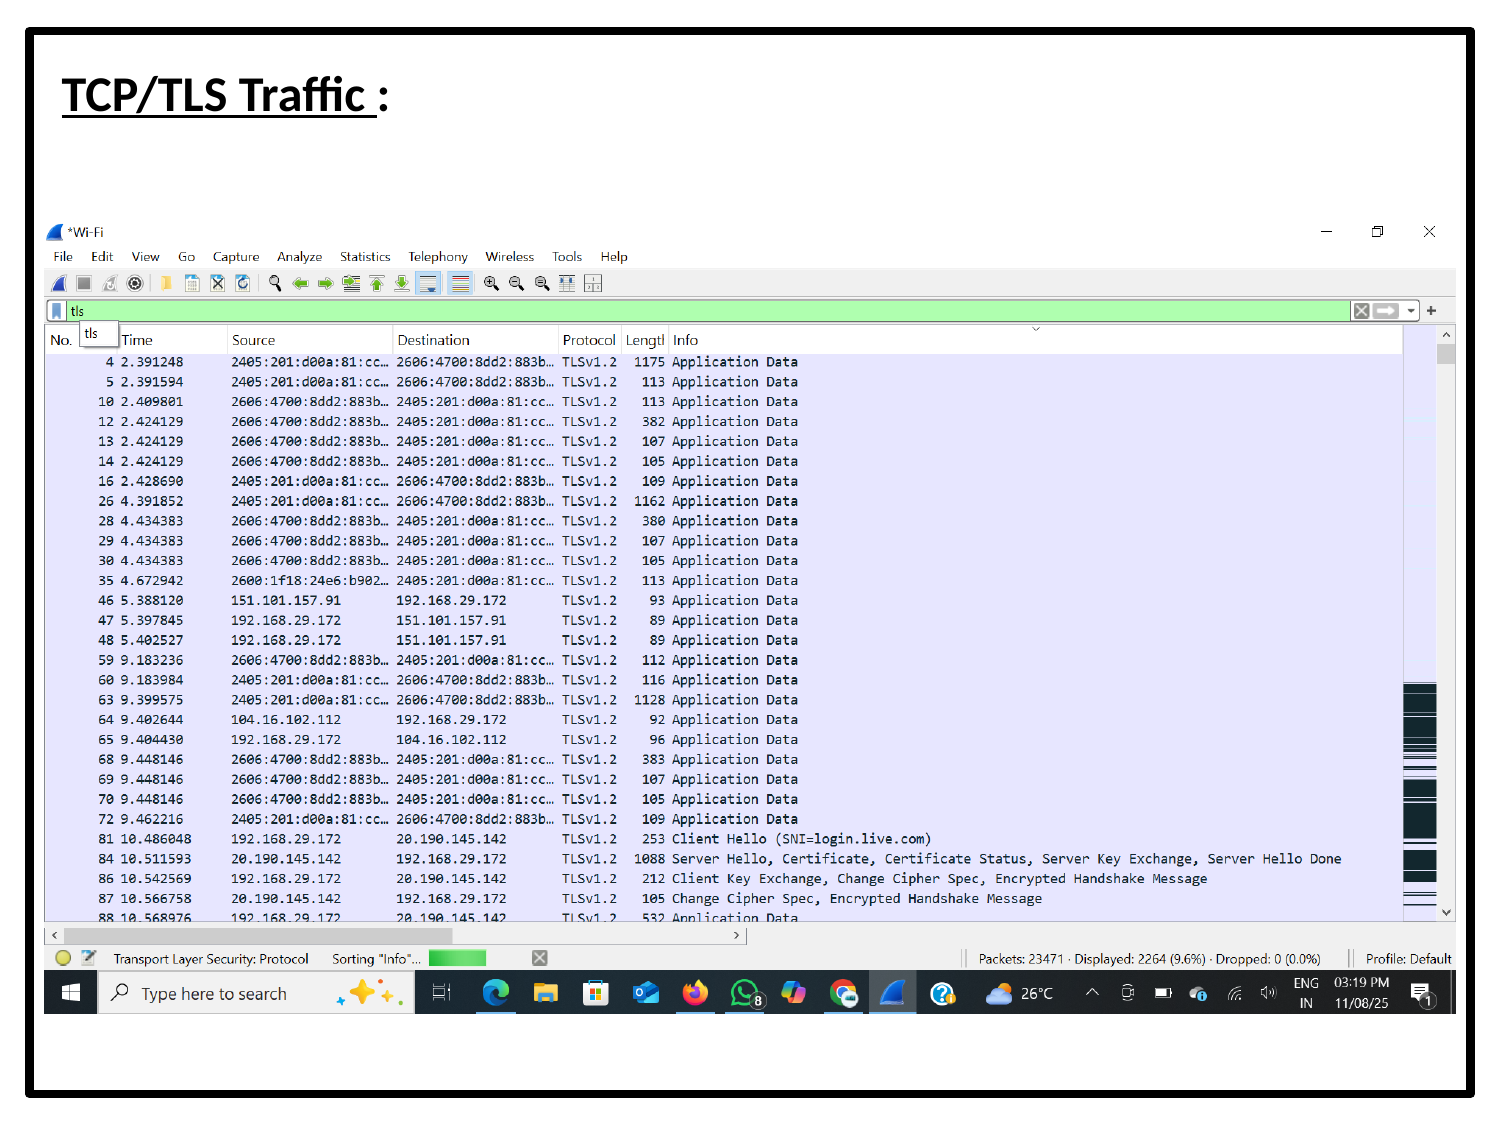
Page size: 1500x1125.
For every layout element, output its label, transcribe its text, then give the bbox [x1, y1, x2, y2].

picture [43, 219, 1456, 1015]
text_box TCP/TLS Traffic : [46, 54, 406, 190]
text_box [27, 29, 1473, 1096]
